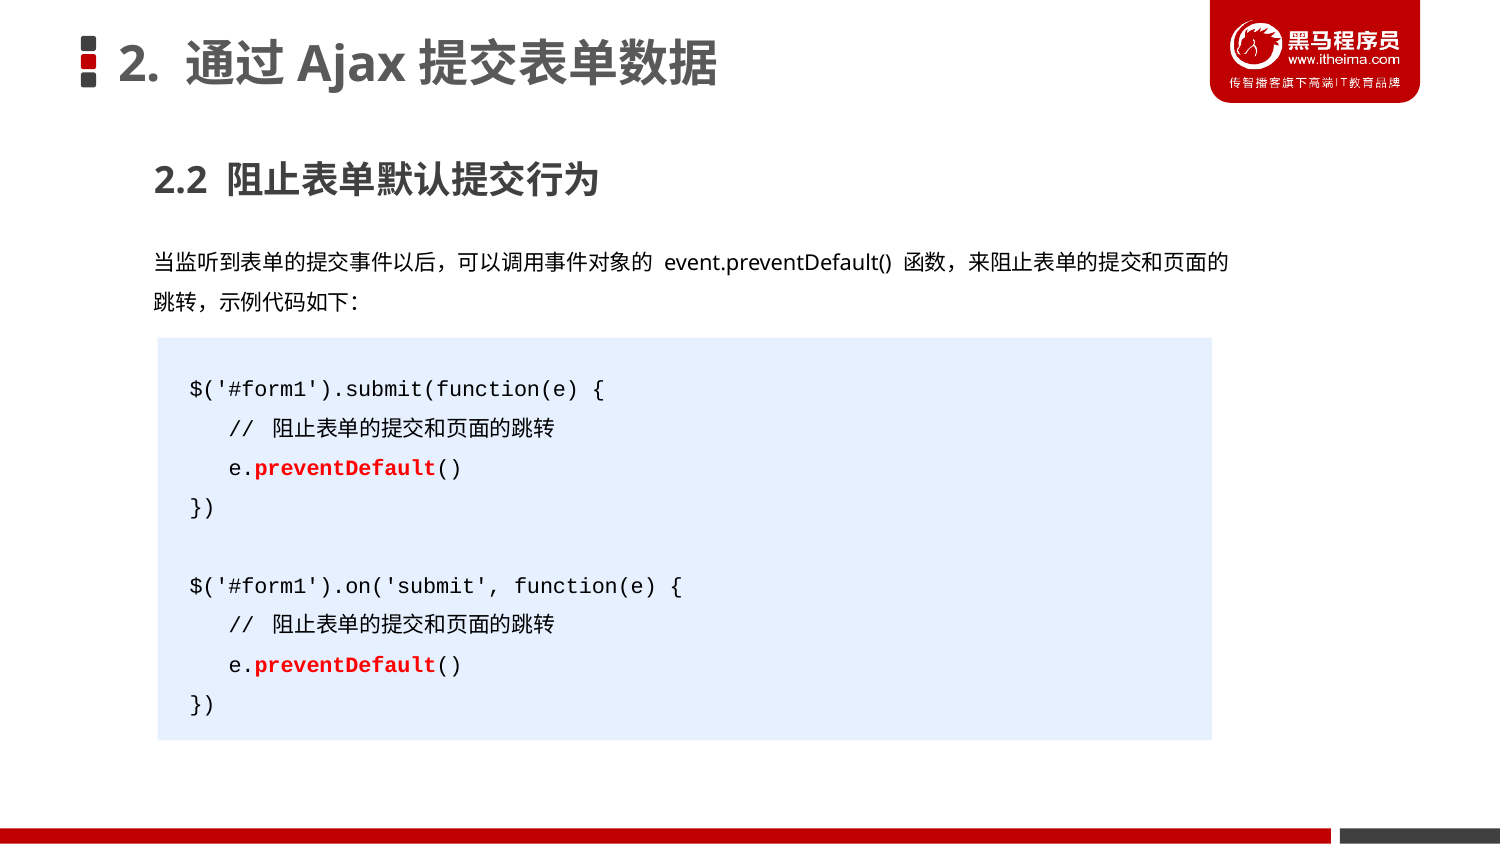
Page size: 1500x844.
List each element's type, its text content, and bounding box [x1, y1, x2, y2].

picture [1211, 11, 1419, 97]
list 当监听到表单的提交事件以后，可以调用事件对象的 event.preventDefault() 函数，来阻止表单的提交和页面的跳转，示例代码如下： [139, 228, 1245, 635]
list 2.2 阻止表单默认提交行为 [139, 153, 1209, 228]
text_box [157, 337, 1245, 741]
title 2. 通过Ajax提交表单数据 [103, 0, 1209, 130]
